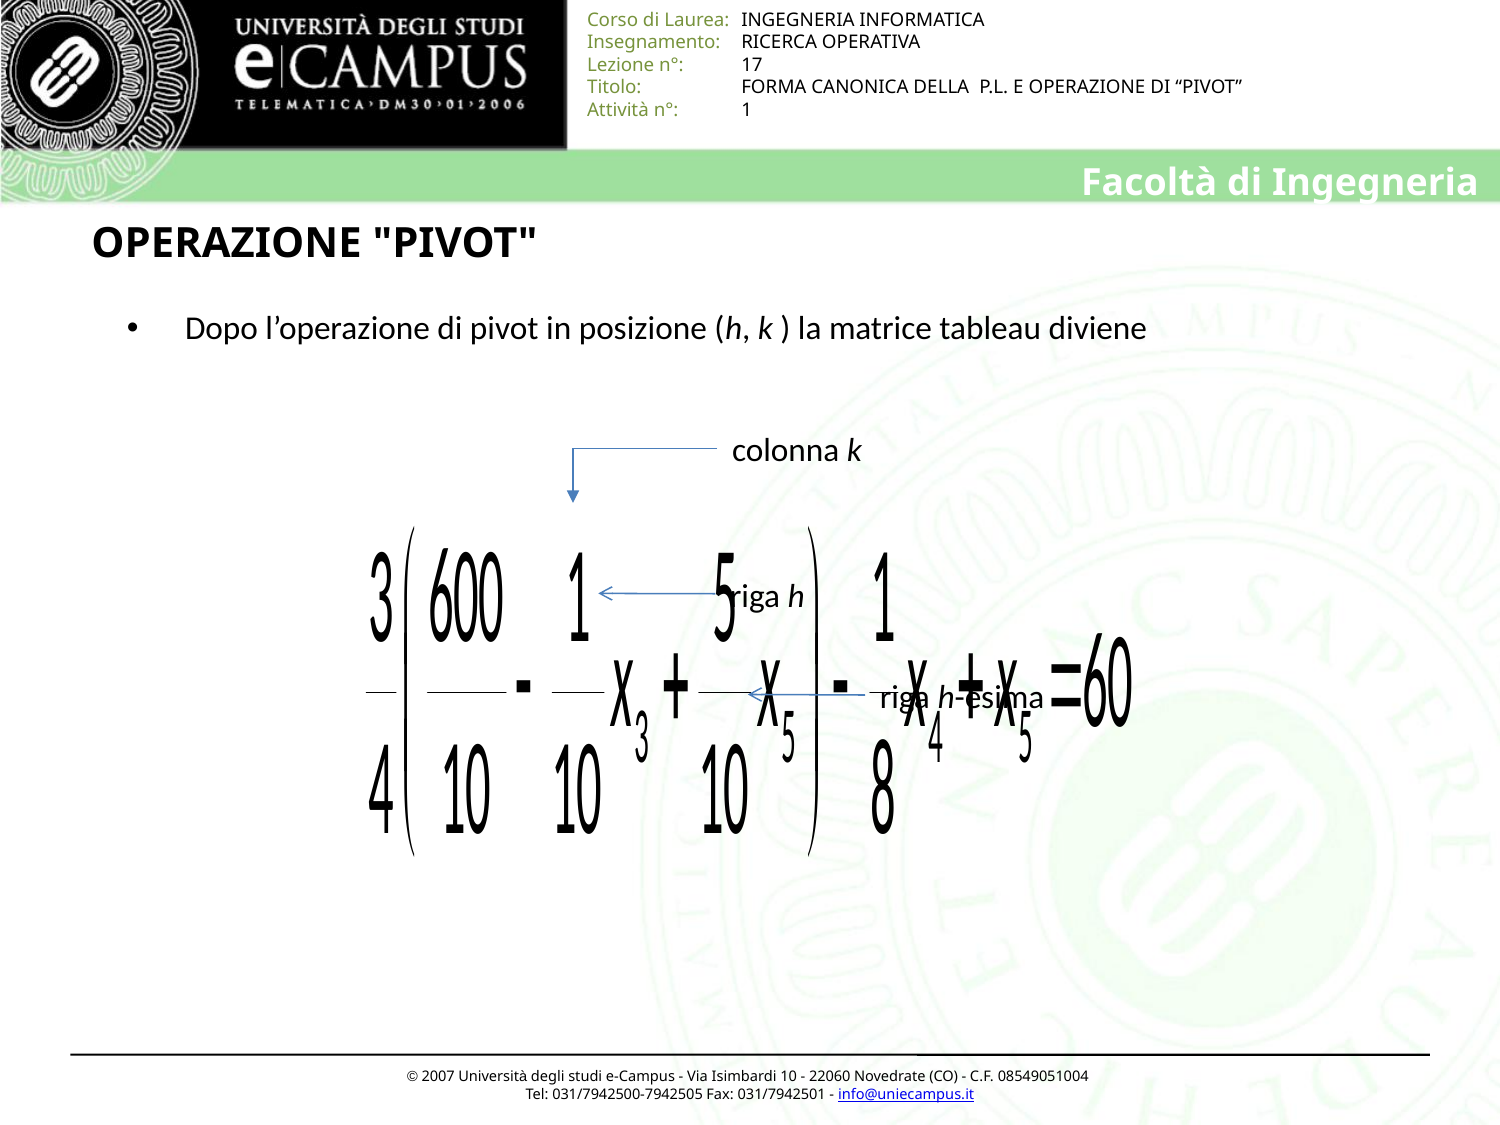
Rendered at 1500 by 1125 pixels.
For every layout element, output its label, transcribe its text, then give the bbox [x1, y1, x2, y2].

text_box [0, 0, 1500, 75]
picture [0, 75, 1500, 1125]
text_box colonna k [717, 420, 877, 476]
title OPERAZIONE "PIVOT" [76, 207, 1432, 279]
text_box Dopo l’operazione di pivot in posizione (h, k ) la matrice tableau diviene [76, 299, 1427, 1012]
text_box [572, 448, 715, 503]
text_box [360, 503, 1138, 882]
